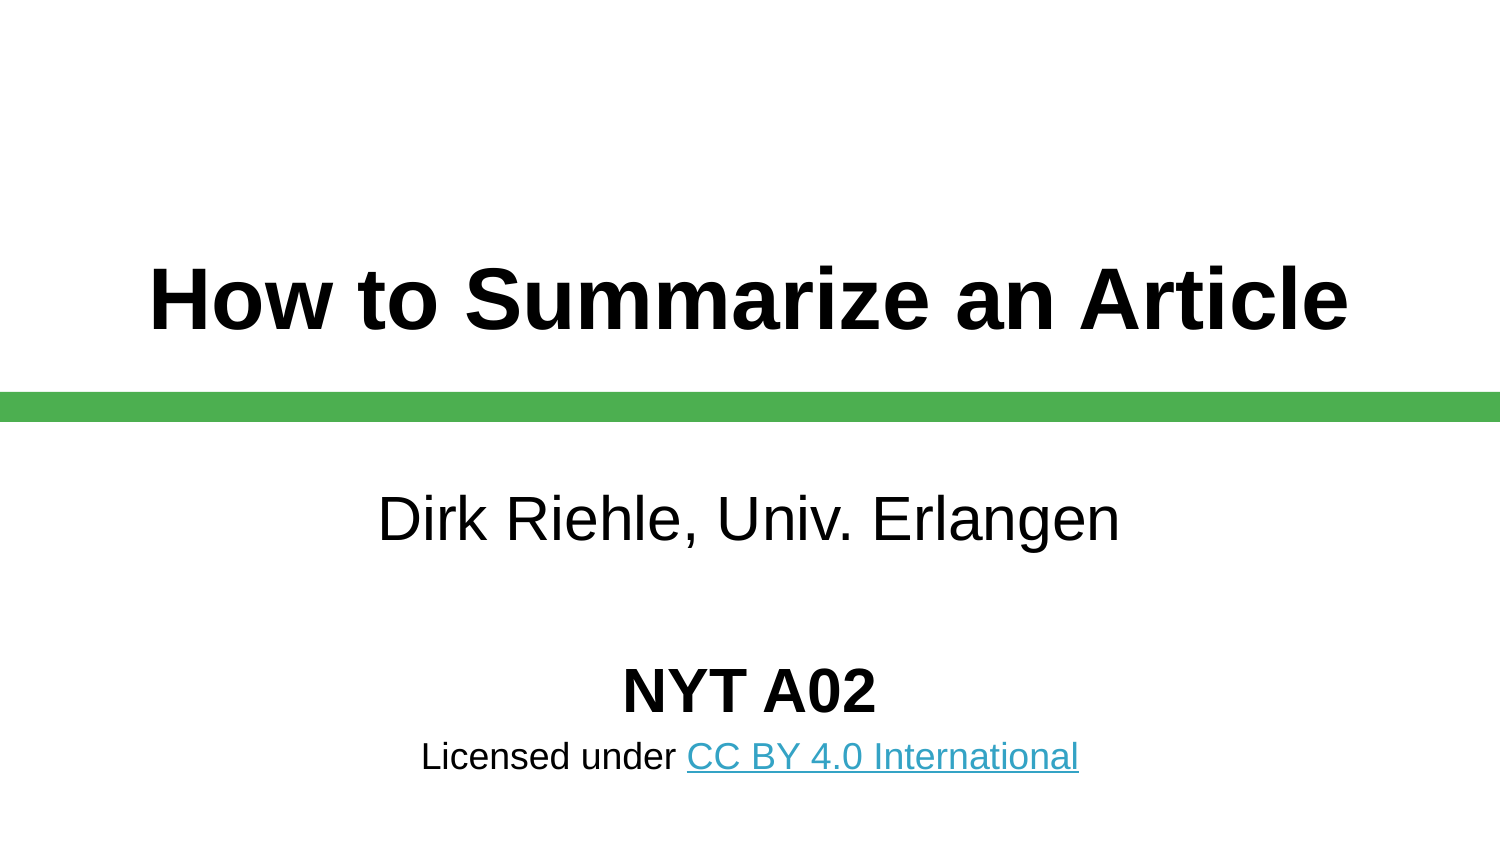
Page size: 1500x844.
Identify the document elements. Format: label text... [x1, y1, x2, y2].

title How to Summarize an Article [0, 0, 1500, 392]
subtitle Dirk Riehle, Univ. Erlangen NYT A02 Licensed under CC BY 4.0 International [0, 421, 1500, 844]
